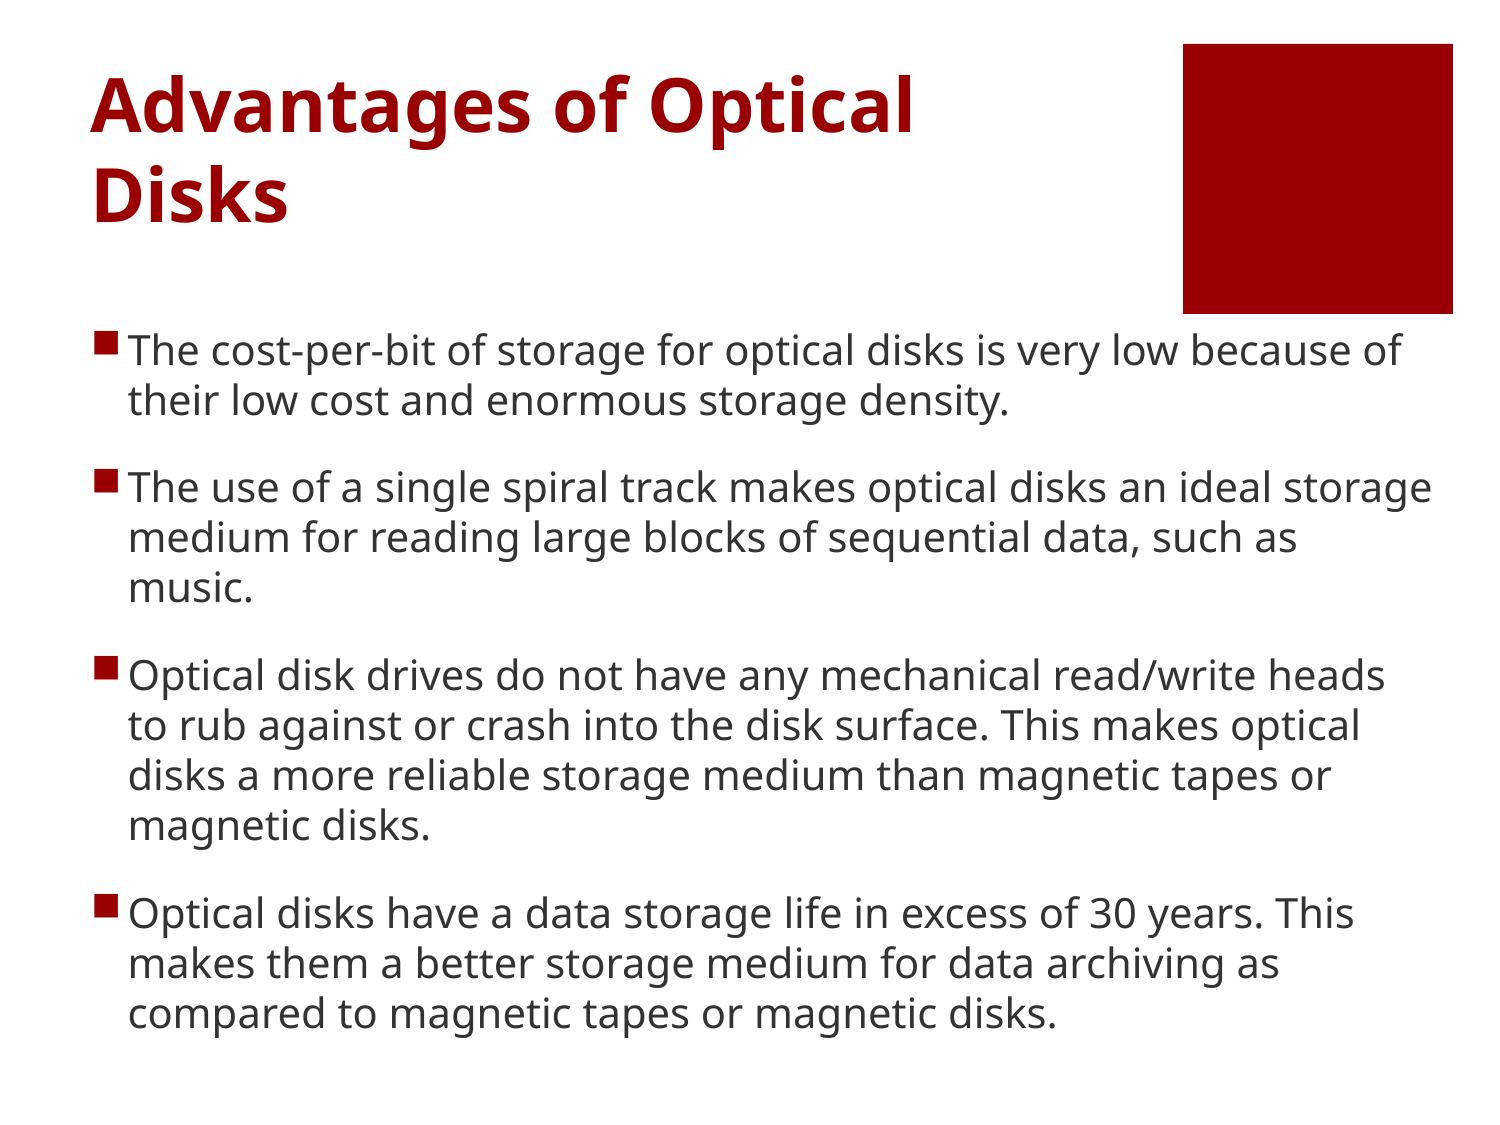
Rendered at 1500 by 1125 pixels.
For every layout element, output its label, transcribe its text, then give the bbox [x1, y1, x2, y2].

list The cost-per-bit of storage for optical disks is very low because of their low cost and enormous storage density. The use of a single spiral track makes optical disks an ideal storage medium for reading large blocks of sequential data, such as music. Optical disk drives do not have any mechanical read/write heads to rub against or crash into the disk surface. This makes optical disks a more reliable storage medium than magnetic tapes or magnetic disks. Optical disks have a data storage life in excess of 30 years. This makes them a better storage medium for data archiving as compared to magnetic tapes or magnetic disks. [75, 316, 1450, 959]
title Advantages of Optical Disks [75, 57, 1143, 245]
